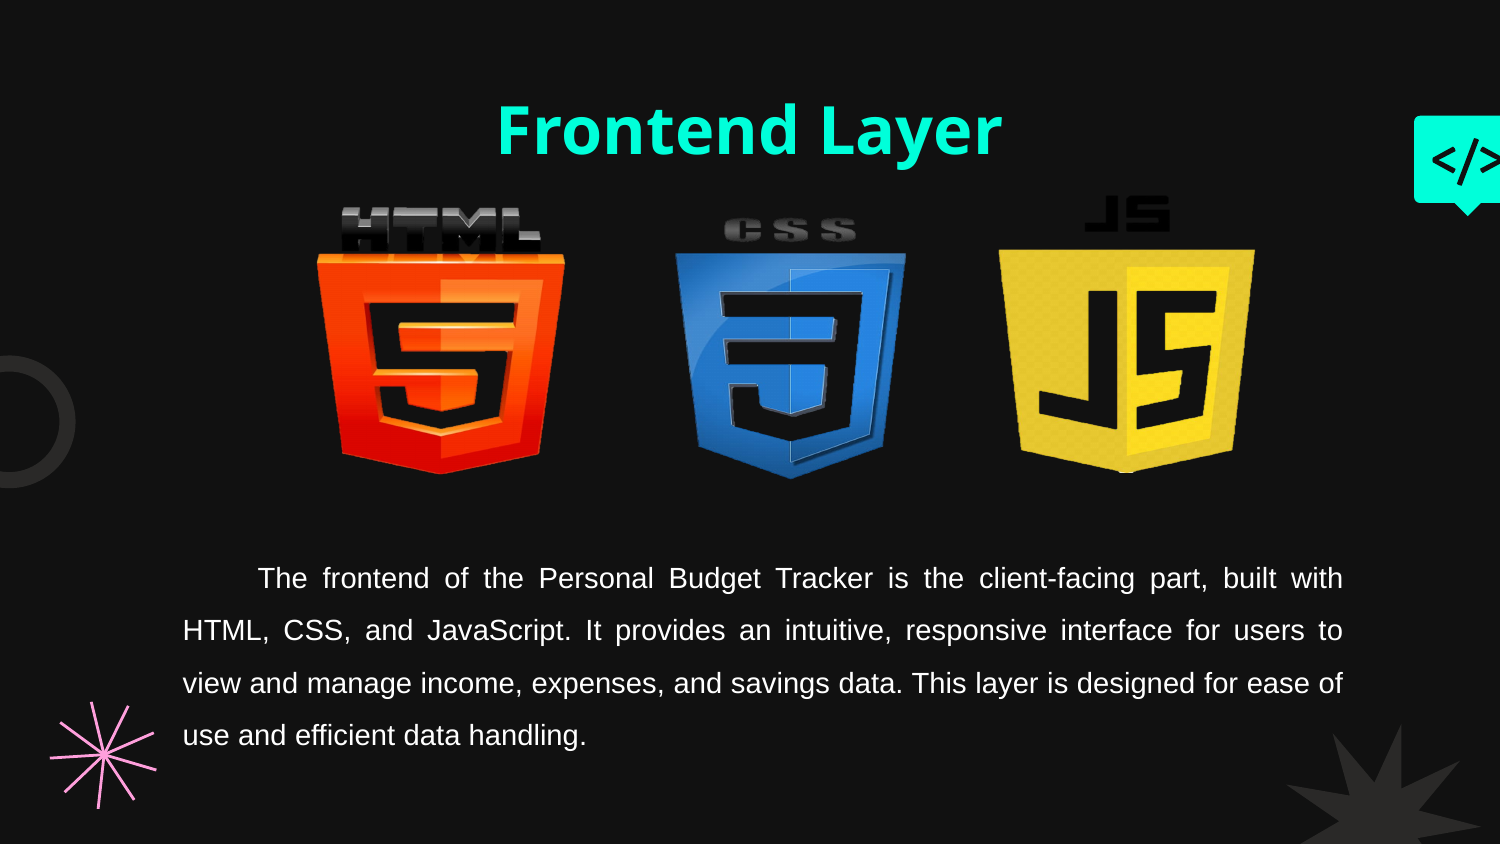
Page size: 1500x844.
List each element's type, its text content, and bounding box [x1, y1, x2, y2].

title Frontend Layer [118, 72, 1382, 167]
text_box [244, 188, 1308, 506]
subtitle The frontend of the Personal Budget Tracker is the client-facing part, built with HTML, CSS, and JavaScript. It provides an intuitive, responsive interface for users to view and manage income, expenses, and savings data. This layer is designed for ease of use and efficient data handling. [167, 526, 1360, 844]
